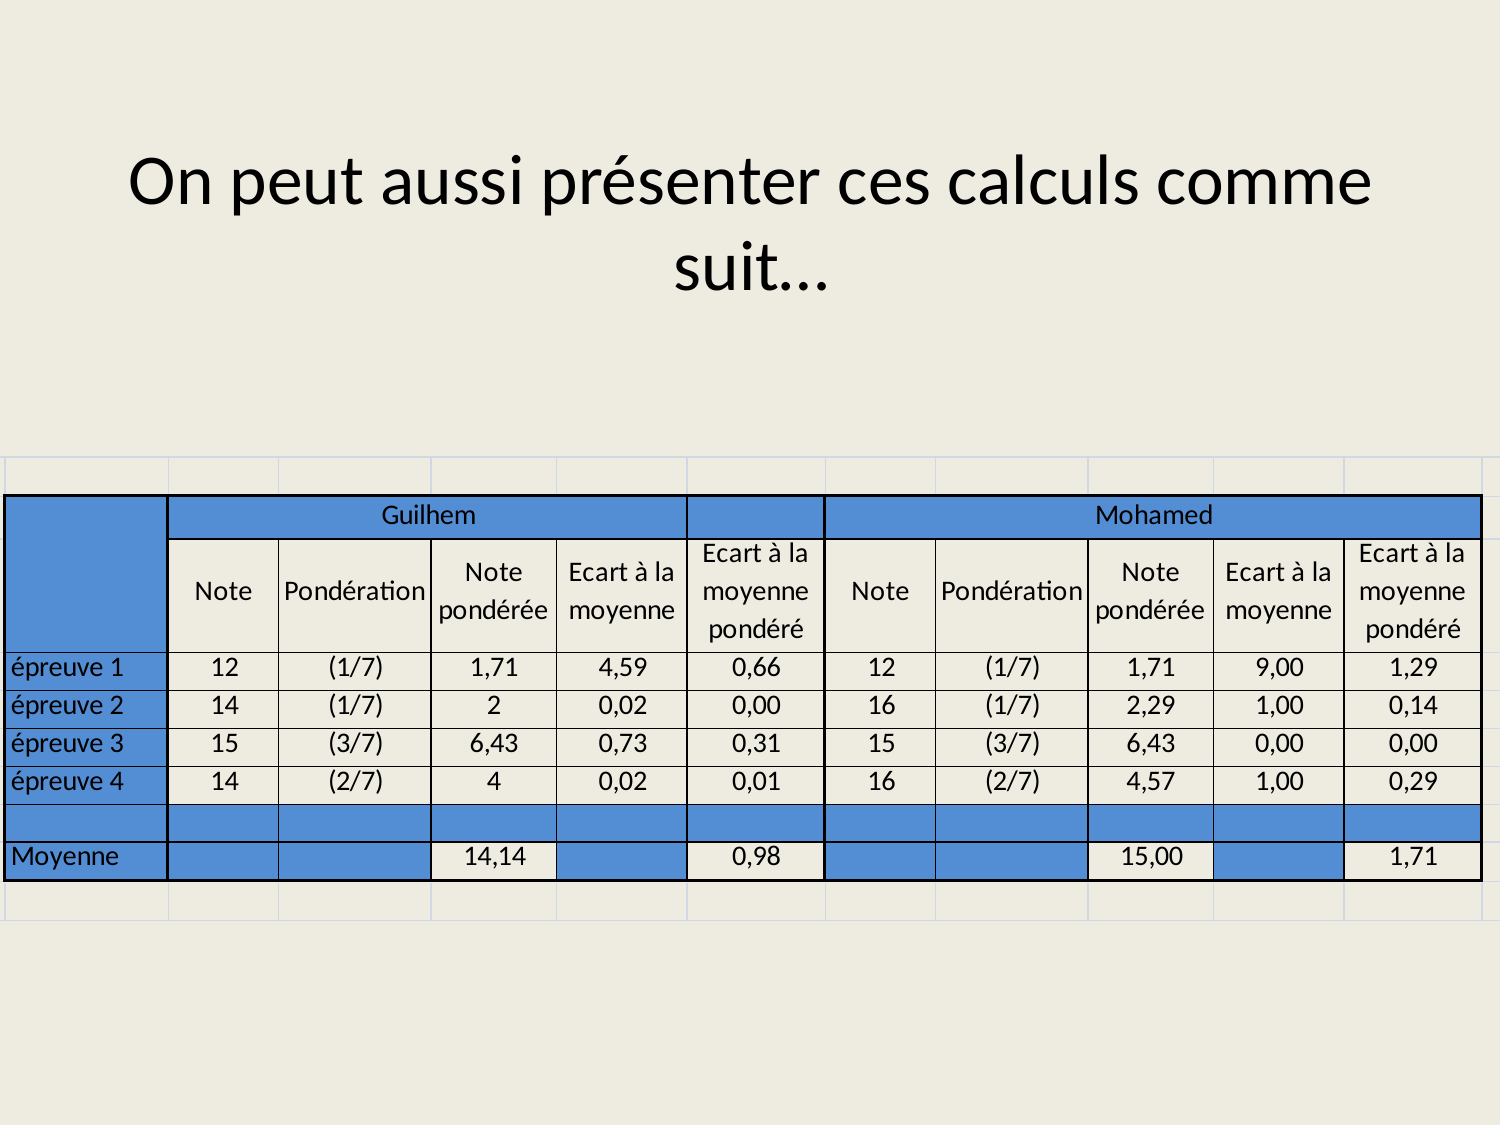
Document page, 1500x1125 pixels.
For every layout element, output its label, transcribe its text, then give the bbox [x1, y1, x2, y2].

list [0, 455, 1500, 923]
title On peut aussi présenter ces calculs comme suit… [76, 125, 1427, 313]
